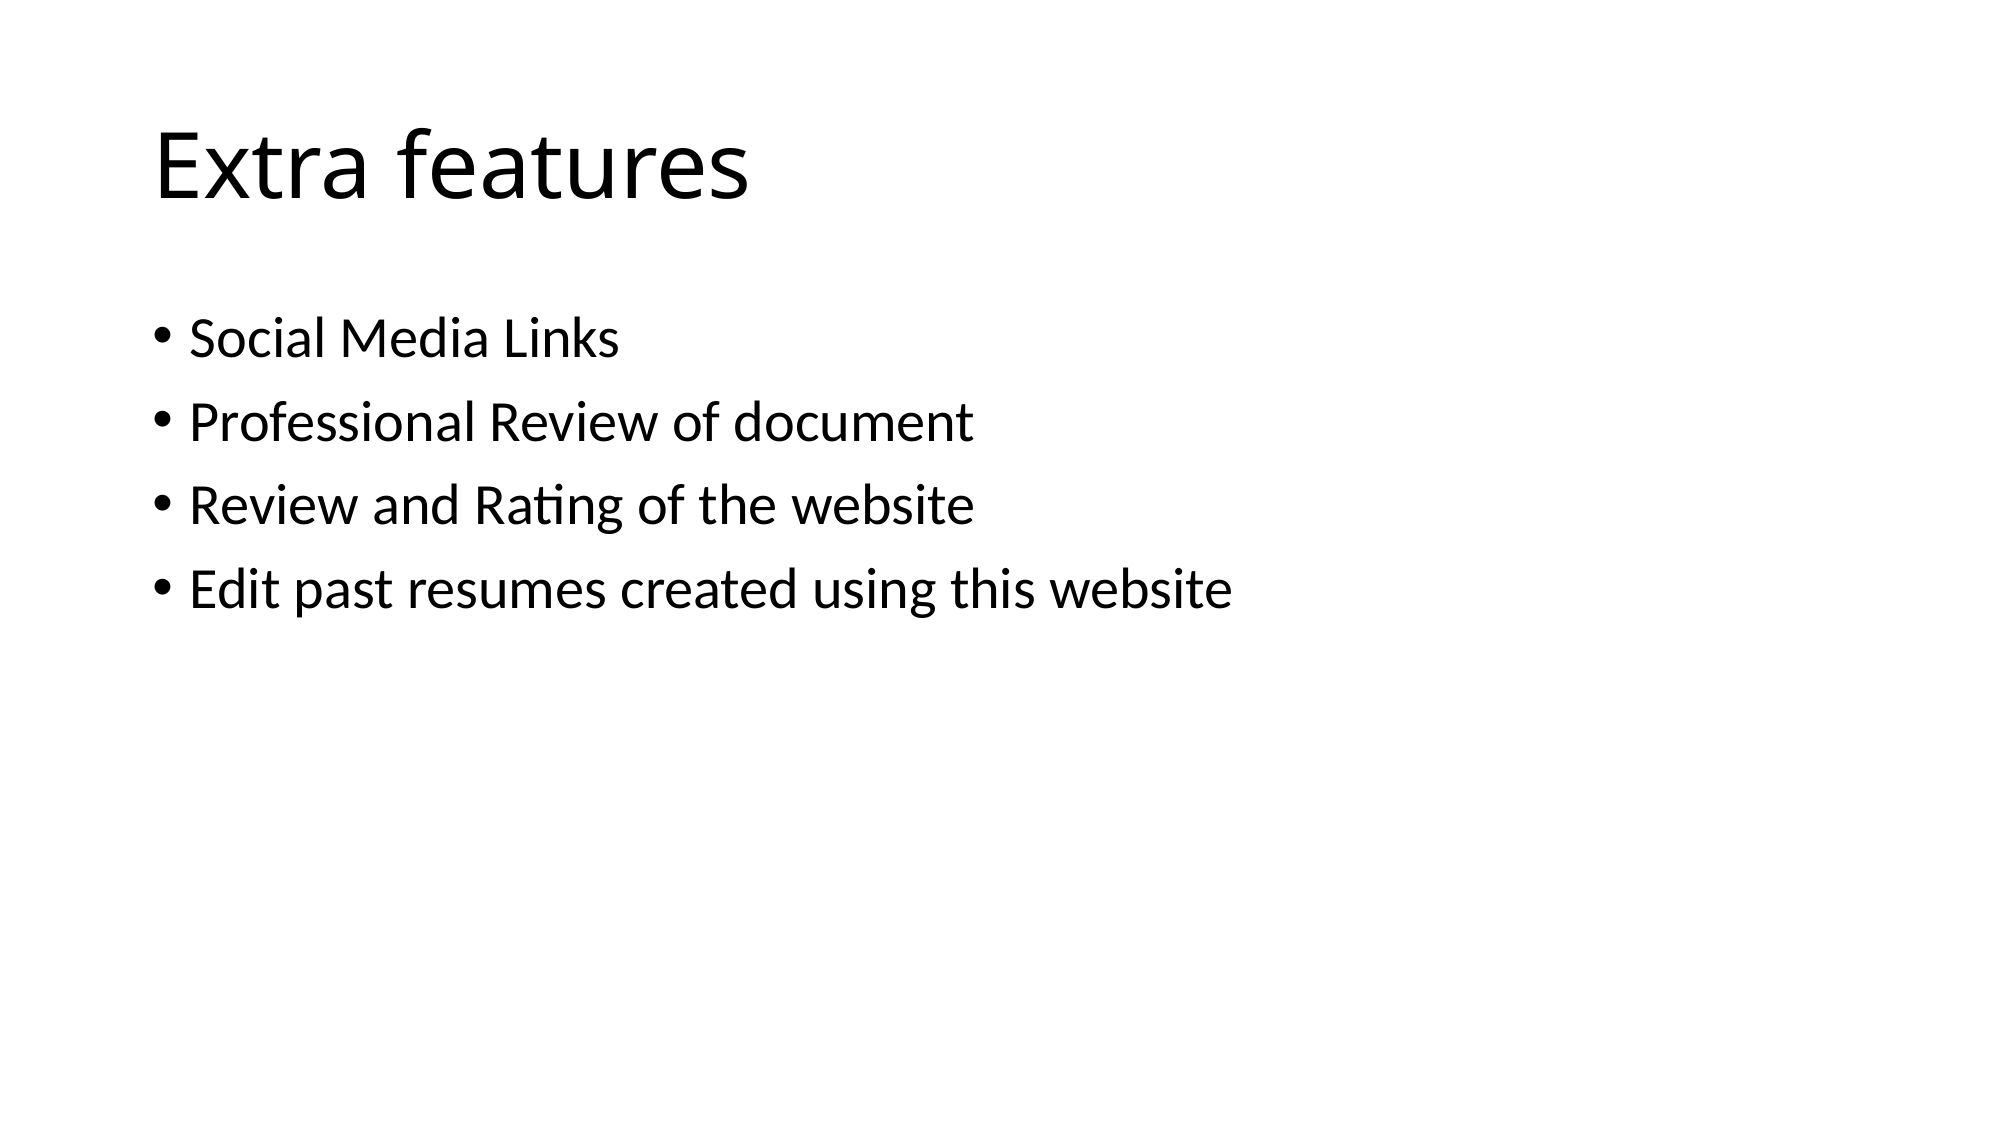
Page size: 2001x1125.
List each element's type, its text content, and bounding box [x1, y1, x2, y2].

title Extra features [137, 59, 1863, 278]
list Social Media Links Professional Review of document Review and Rating of the website Edit past resumes created using this website [137, 299, 1863, 1014]
